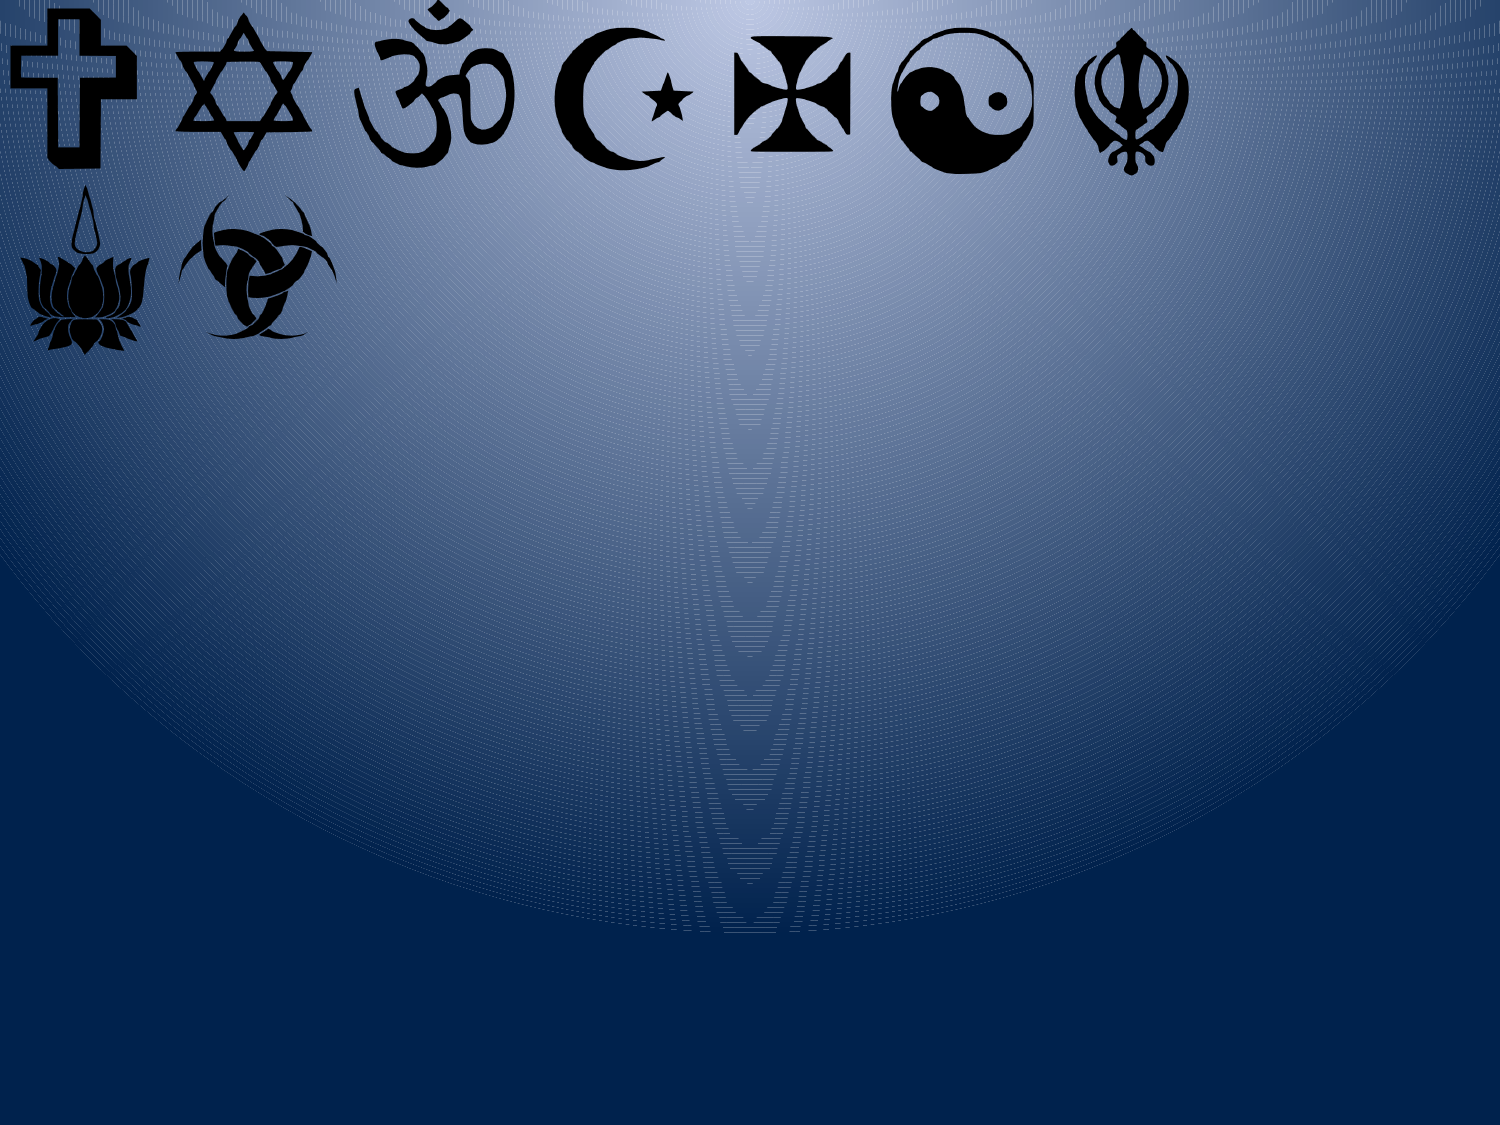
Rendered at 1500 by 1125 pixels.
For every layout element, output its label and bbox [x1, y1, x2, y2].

picture [0, 0, 163, 363]
picture [168, 0, 338, 346]
picture [1062, 20, 1195, 180]
picture [549, 20, 700, 180]
picture [887, 20, 1034, 180]
picture [716, 20, 863, 165]
picture [349, 0, 517, 180]
